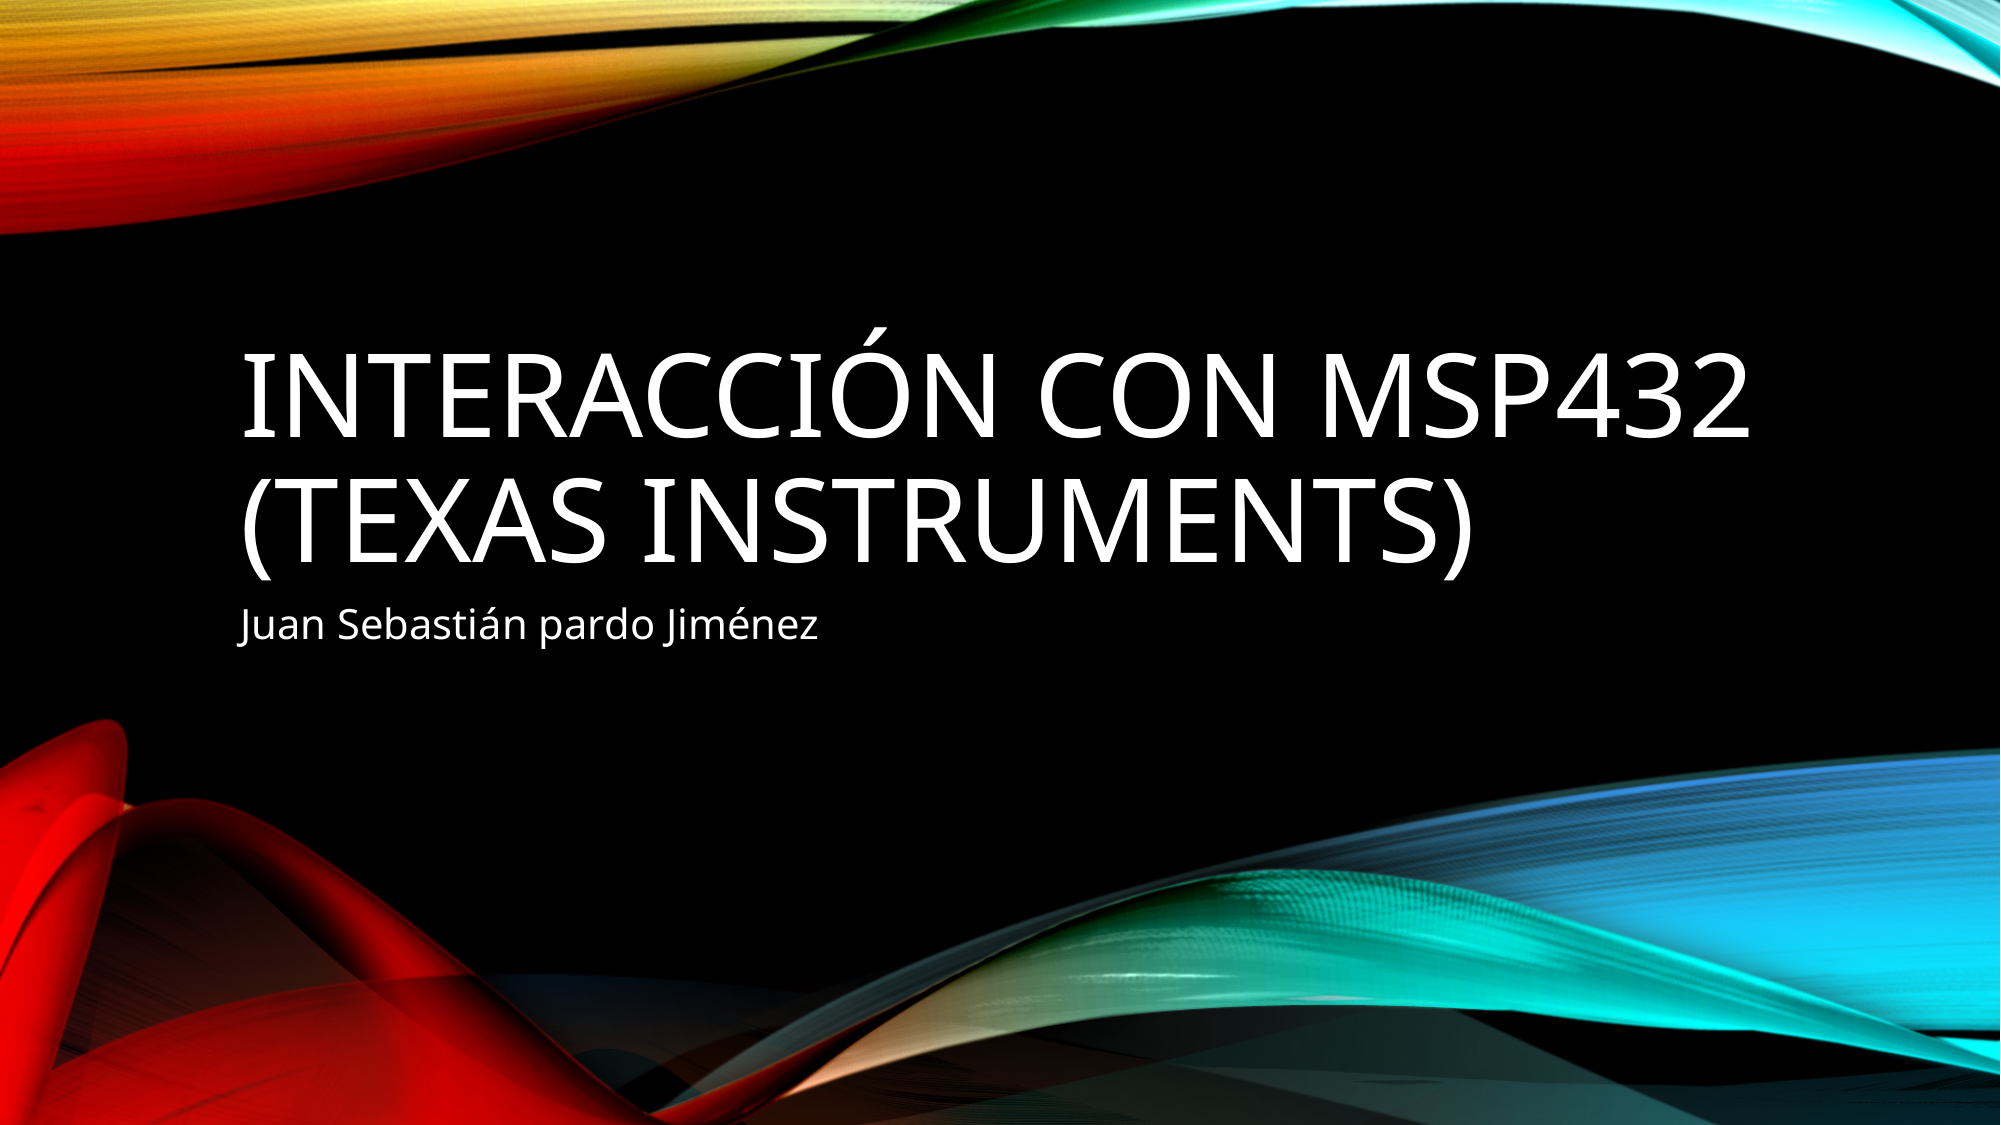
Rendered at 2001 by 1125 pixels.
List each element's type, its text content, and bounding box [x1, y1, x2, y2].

picture [0, 717, 2000, 1125]
subtitle Juan Sebastián pardo Jiménez [225, 595, 1775, 709]
title Interacción con MSP432 (Texas instruments) [225, 295, 1775, 595]
picture [0, 0, 2000, 237]
